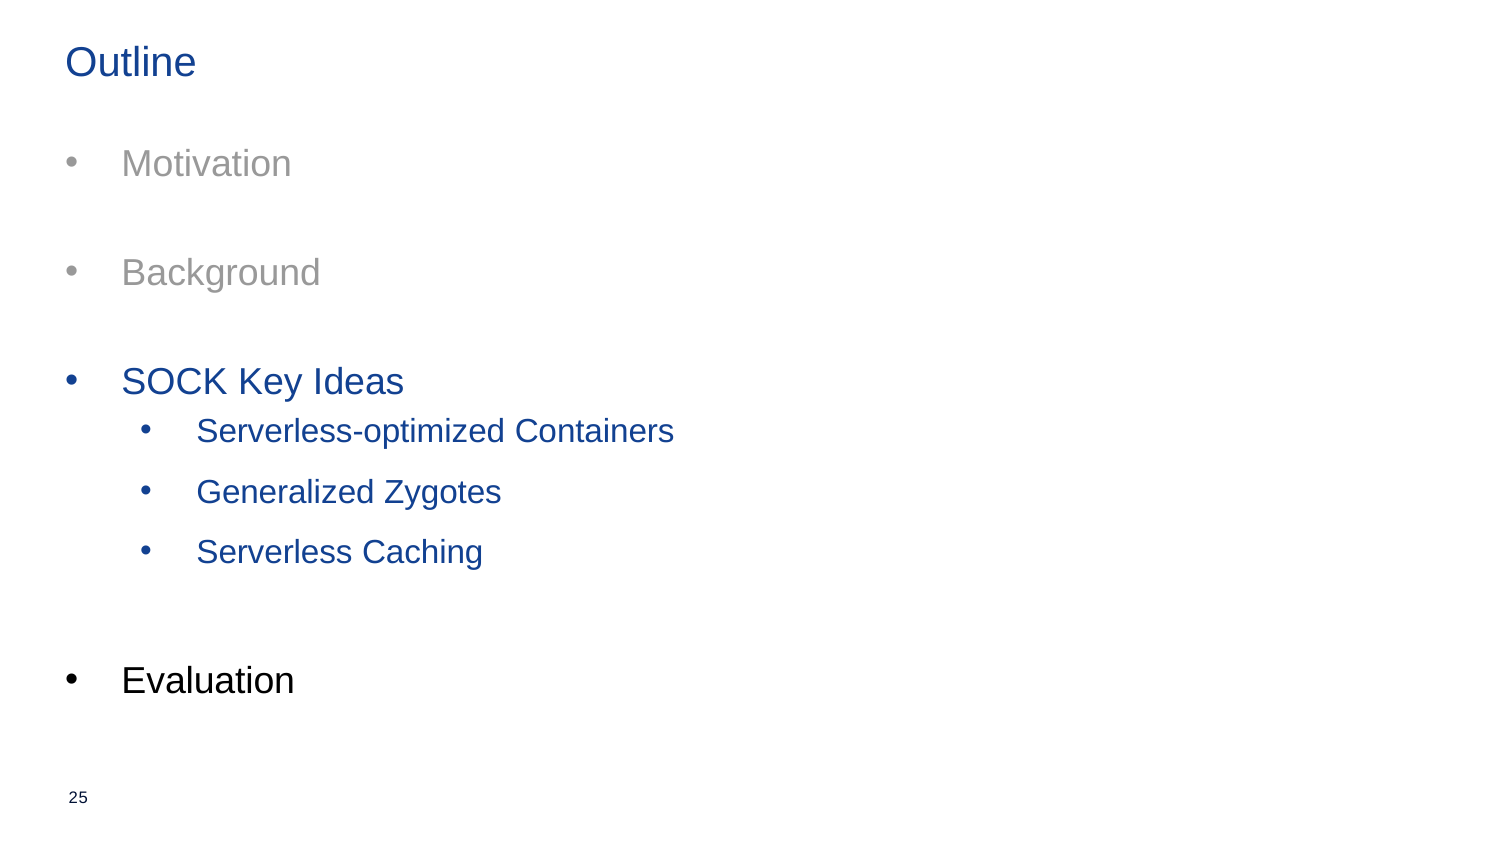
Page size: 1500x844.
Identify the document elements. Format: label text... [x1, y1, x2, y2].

slide_number 25 [62, 787, 95, 814]
text_box Motivation Background SOCK Key Ideas Serverless-optimized Containers Generalized Zygotes Serverless Caching Evaluation [63, 129, 913, 701]
text_box Outline [63, 32, 297, 85]
